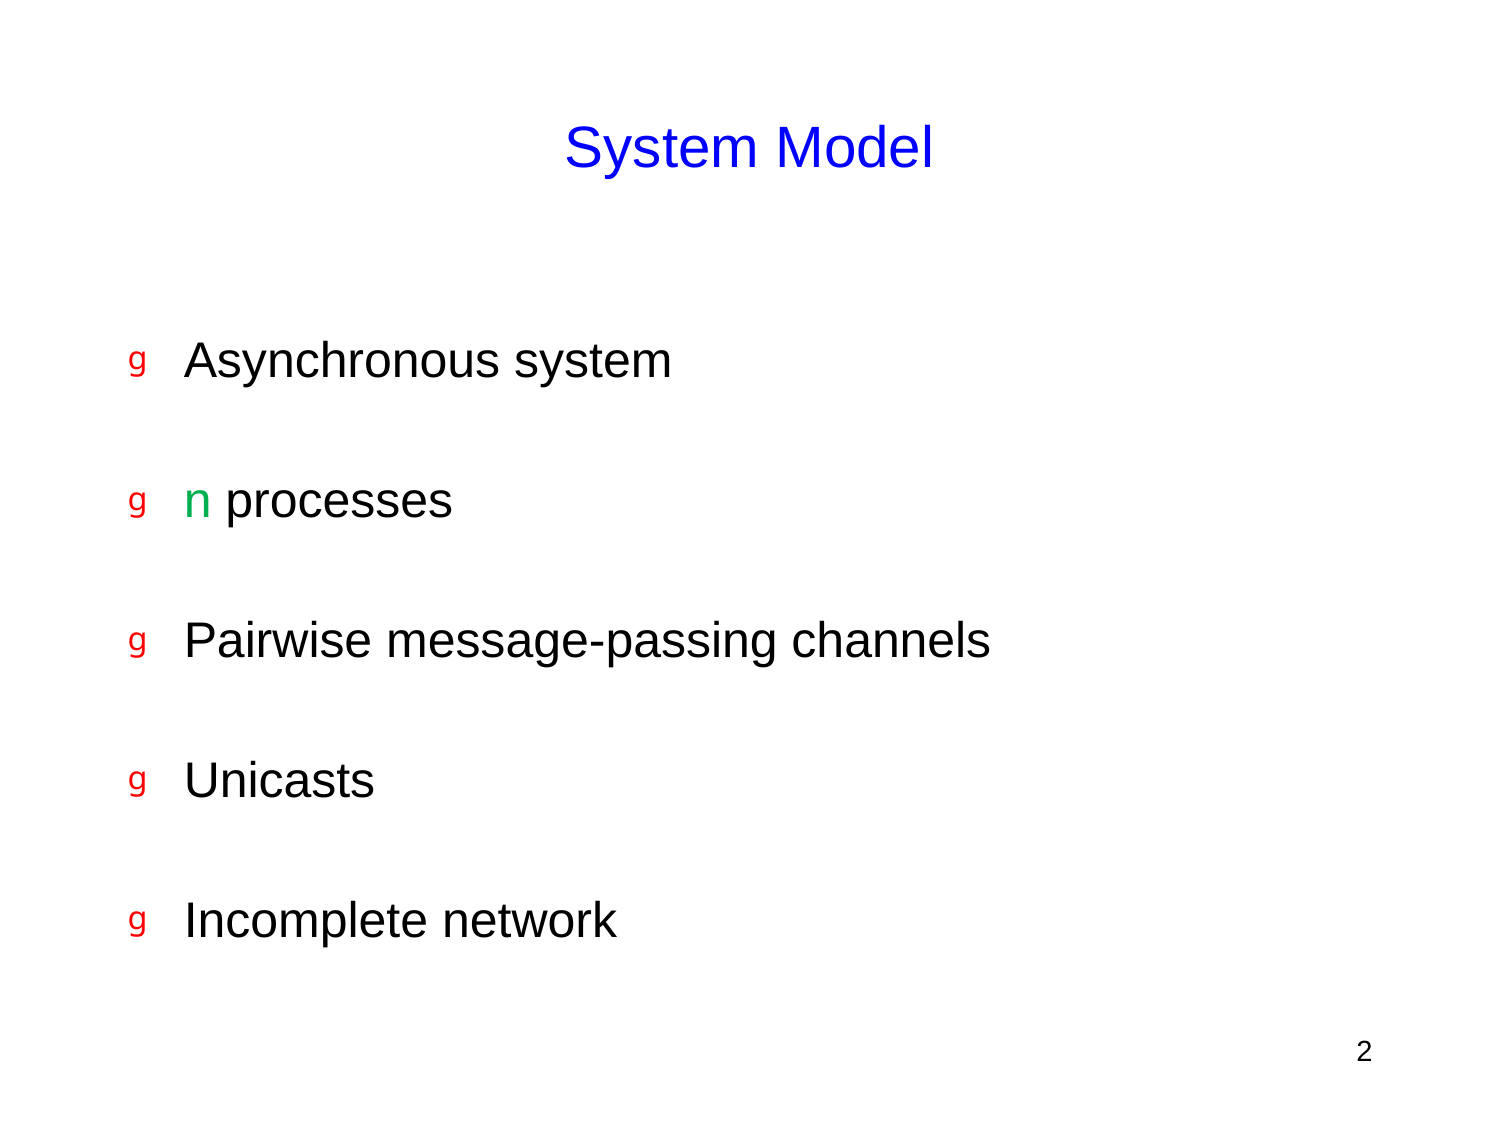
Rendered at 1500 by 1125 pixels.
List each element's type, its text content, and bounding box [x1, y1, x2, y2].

list Asynchronous system n processes Pairwise message-passing channels Unicasts Incomplete network [112, 249, 1388, 1001]
slide_number 2 [1074, 1024, 1388, 1101]
title System Model [112, 49, 1388, 238]
